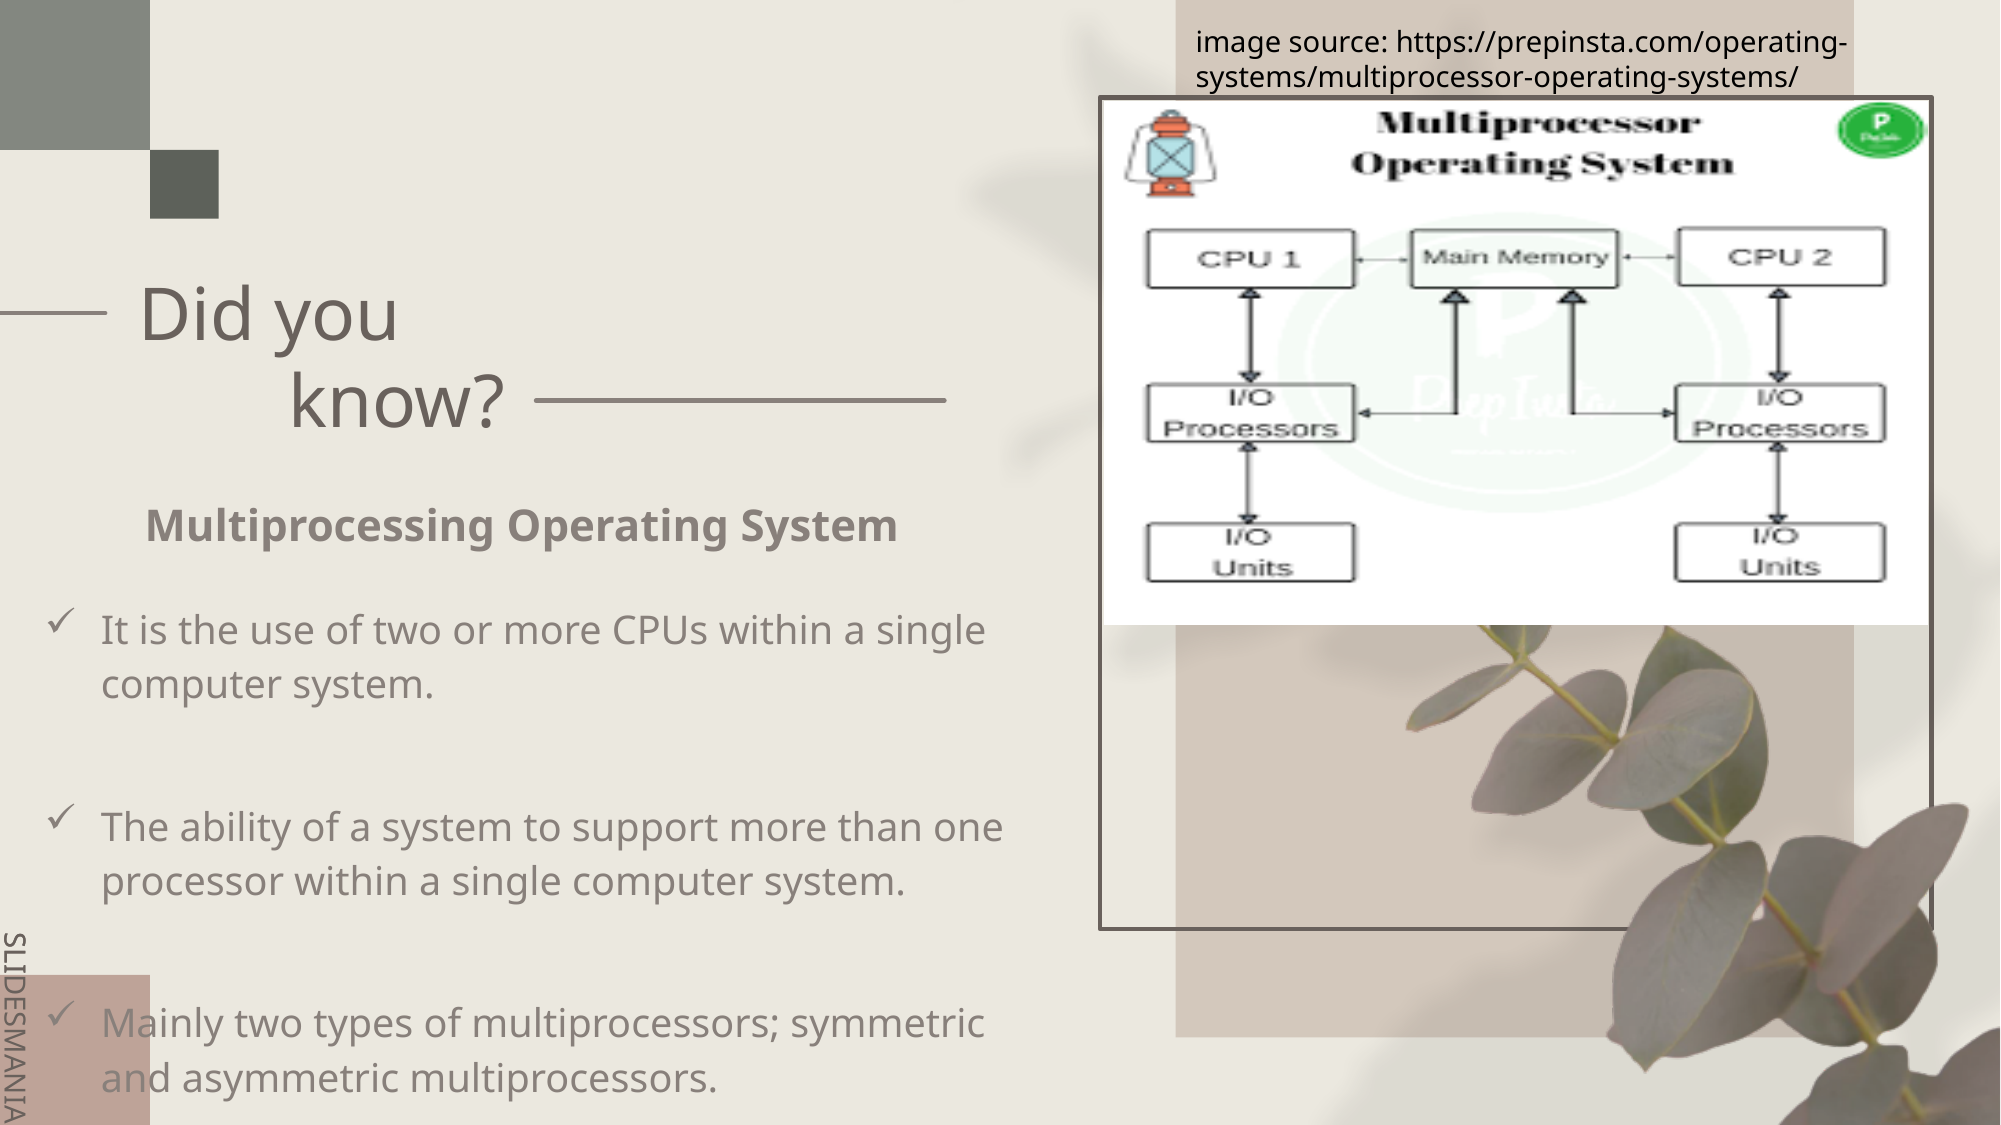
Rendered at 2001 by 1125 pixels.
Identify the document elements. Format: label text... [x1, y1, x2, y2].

list It is the use of two or more CPUs within a single computer system. The ability of a system to support more than one processor within a single computer system. Mainly two types of multiprocessors; symmetric and asymmetric multiprocessors. [24, 577, 1078, 1098]
title Did you know? [118, 247, 547, 470]
text_box image source: https://prepinsta.com/operating-systems/multiprocessor-operating-systems/ [1180, 16, 1910, 100]
subtitle Multiprocessing Operating System [124, 469, 1057, 577]
picture [1104, 101, 2001, 1125]
